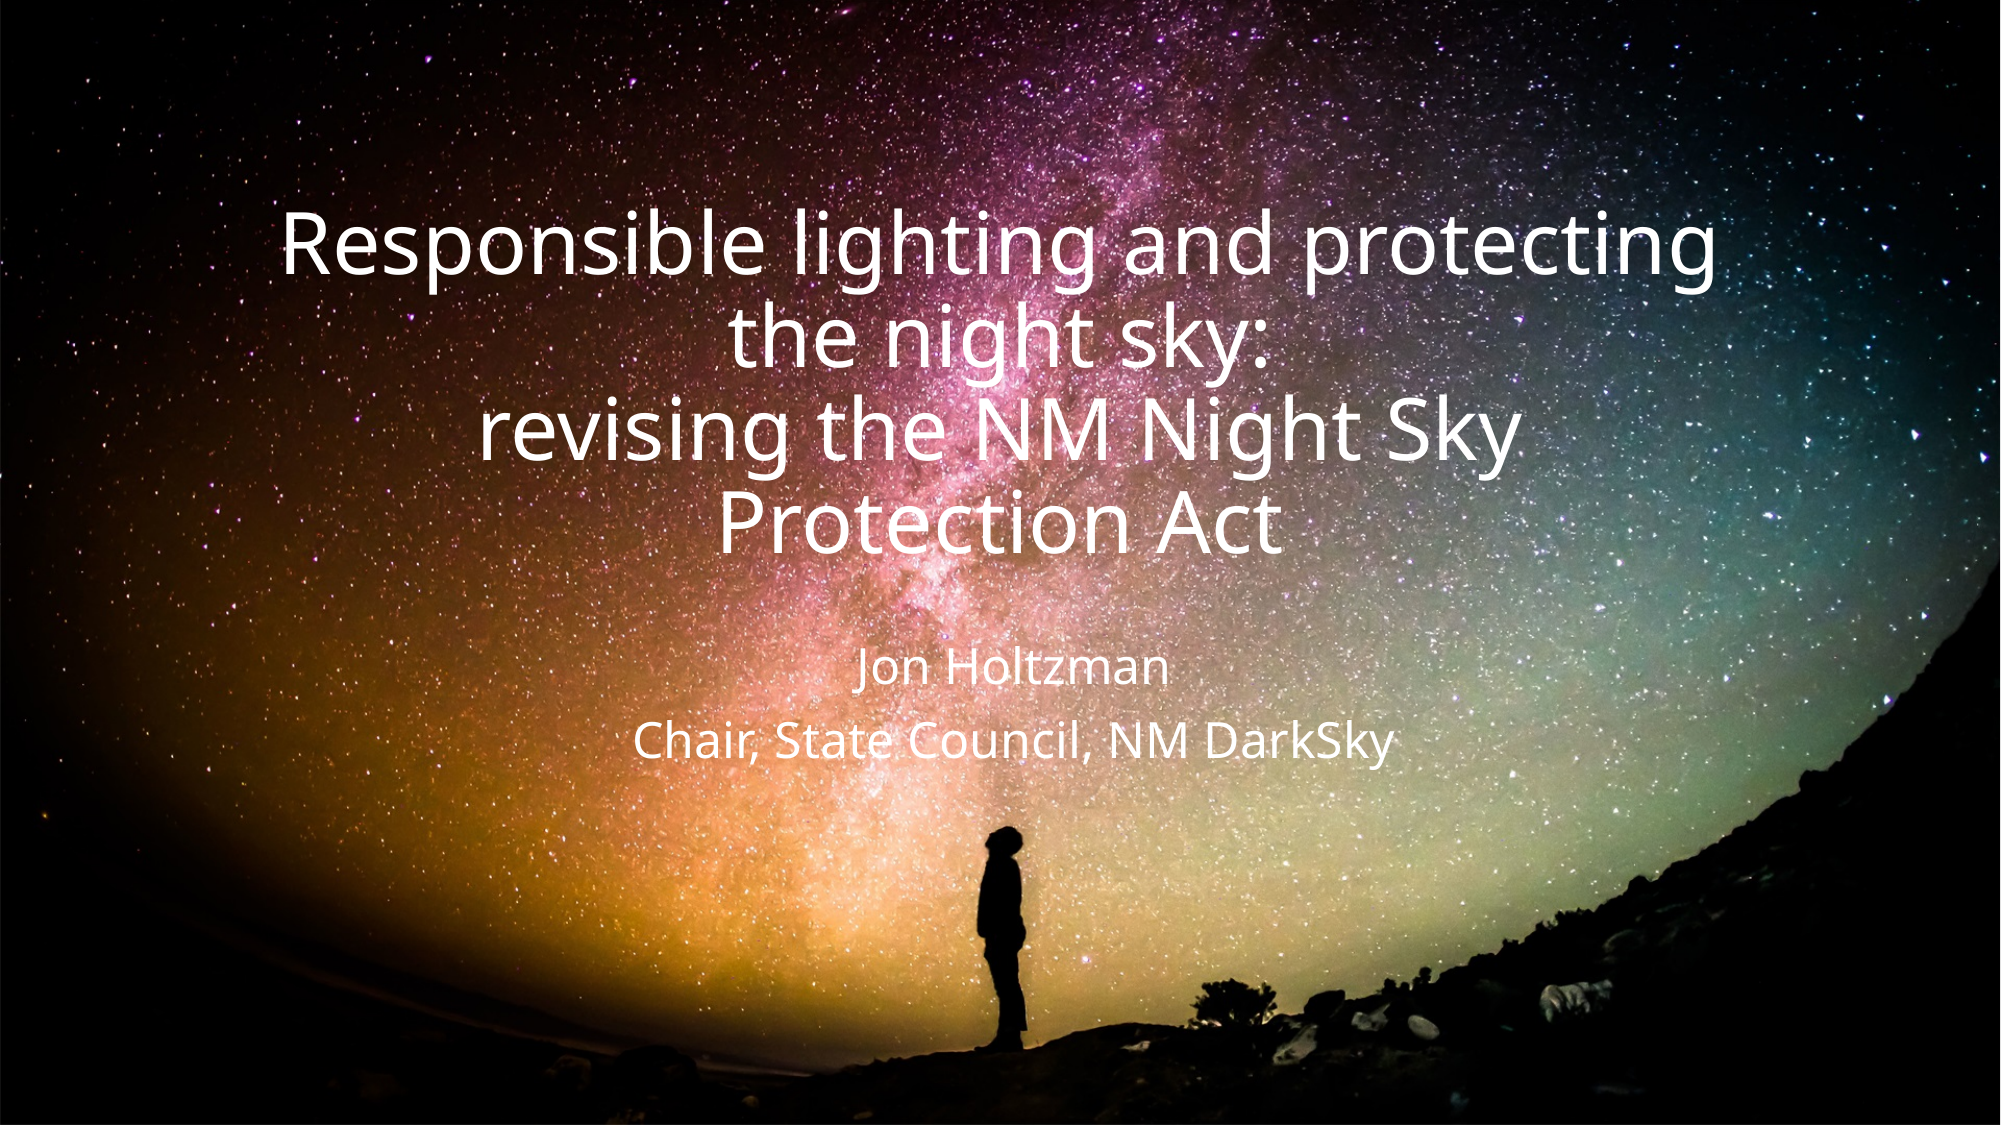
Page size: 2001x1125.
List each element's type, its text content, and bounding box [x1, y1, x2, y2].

subtitle Jon Holtzman Chair, State Council, NM DarkSky [264, 633, 1765, 905]
title Responsible lighting and protecting the night sky: revising the NM Night Sky Protection Act [249, 188, 1750, 580]
picture [0, 0, 2001, 1125]
